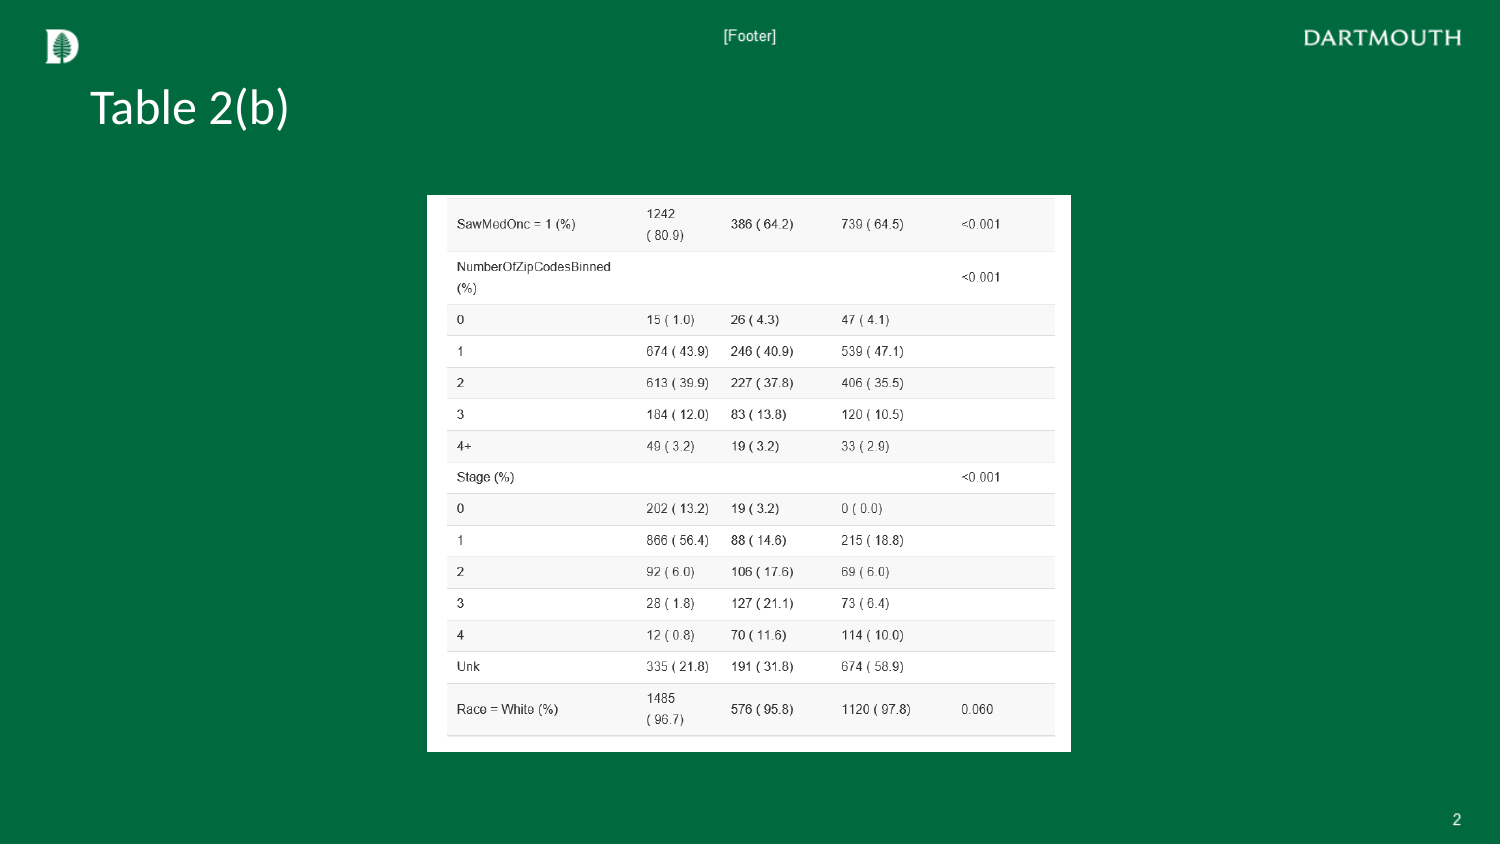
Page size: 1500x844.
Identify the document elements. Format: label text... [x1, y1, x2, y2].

picture [0, 0, 1500, 844]
title Table 2(b) [75, 33, 1425, 175]
